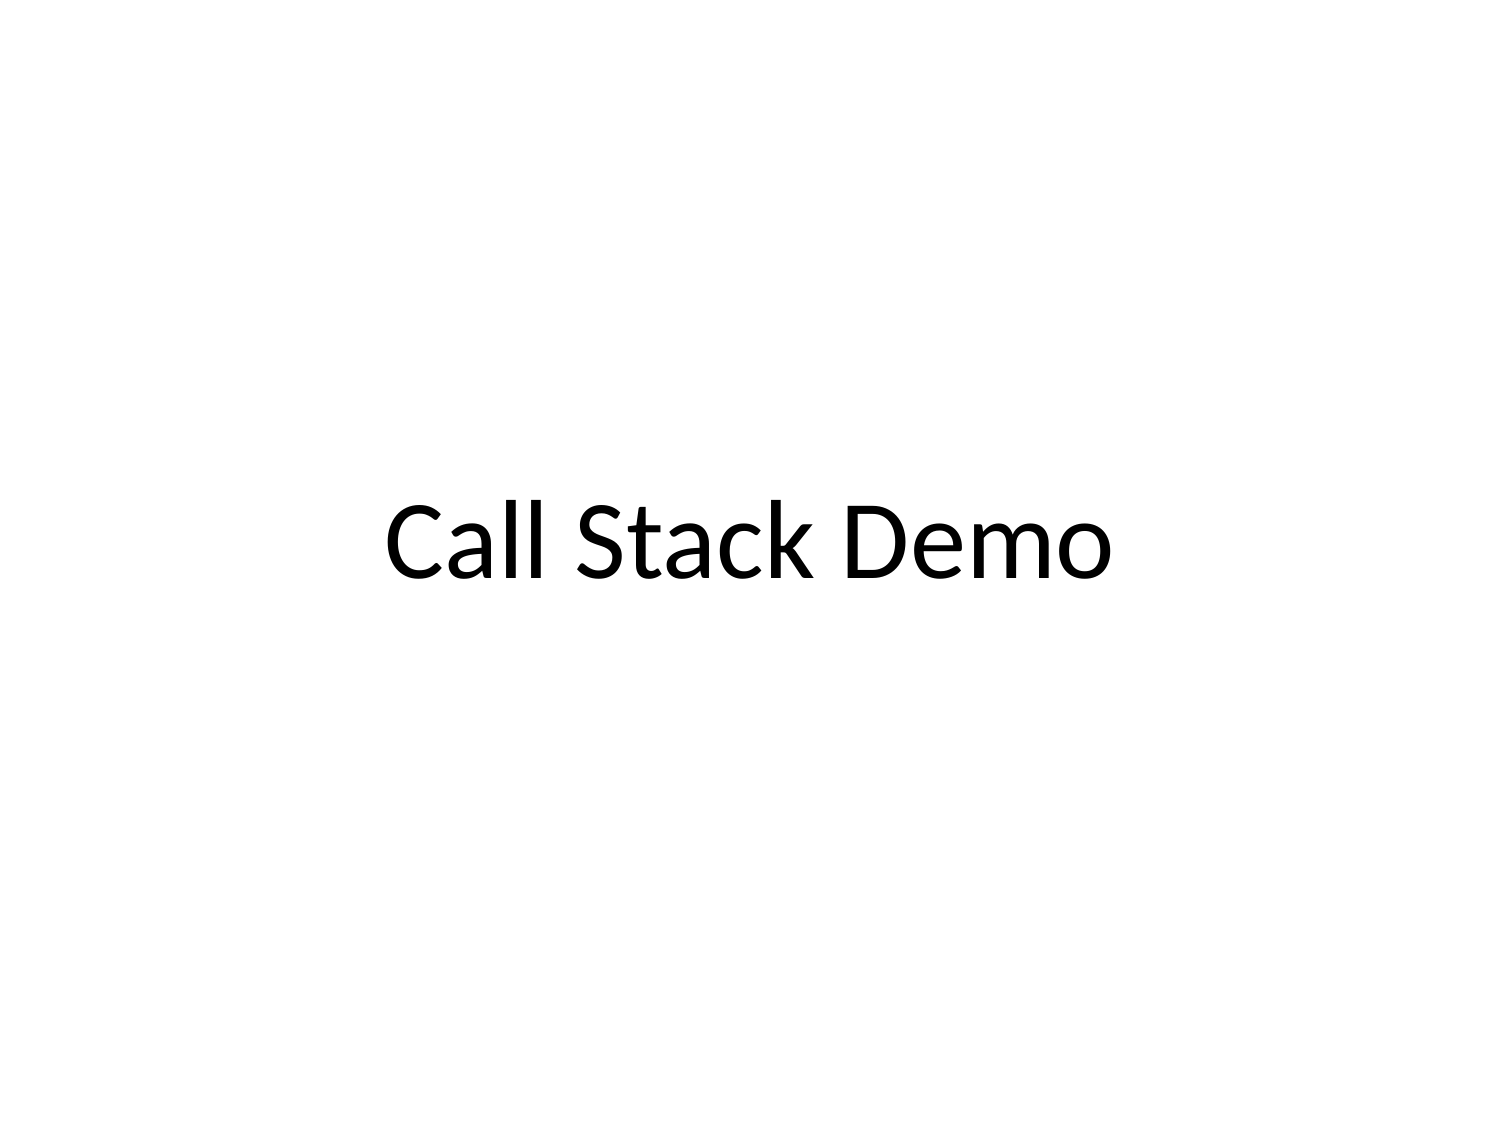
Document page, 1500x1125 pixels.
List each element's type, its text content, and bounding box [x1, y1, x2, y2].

list Call Stack Demo [75, 262, 1425, 1005]
